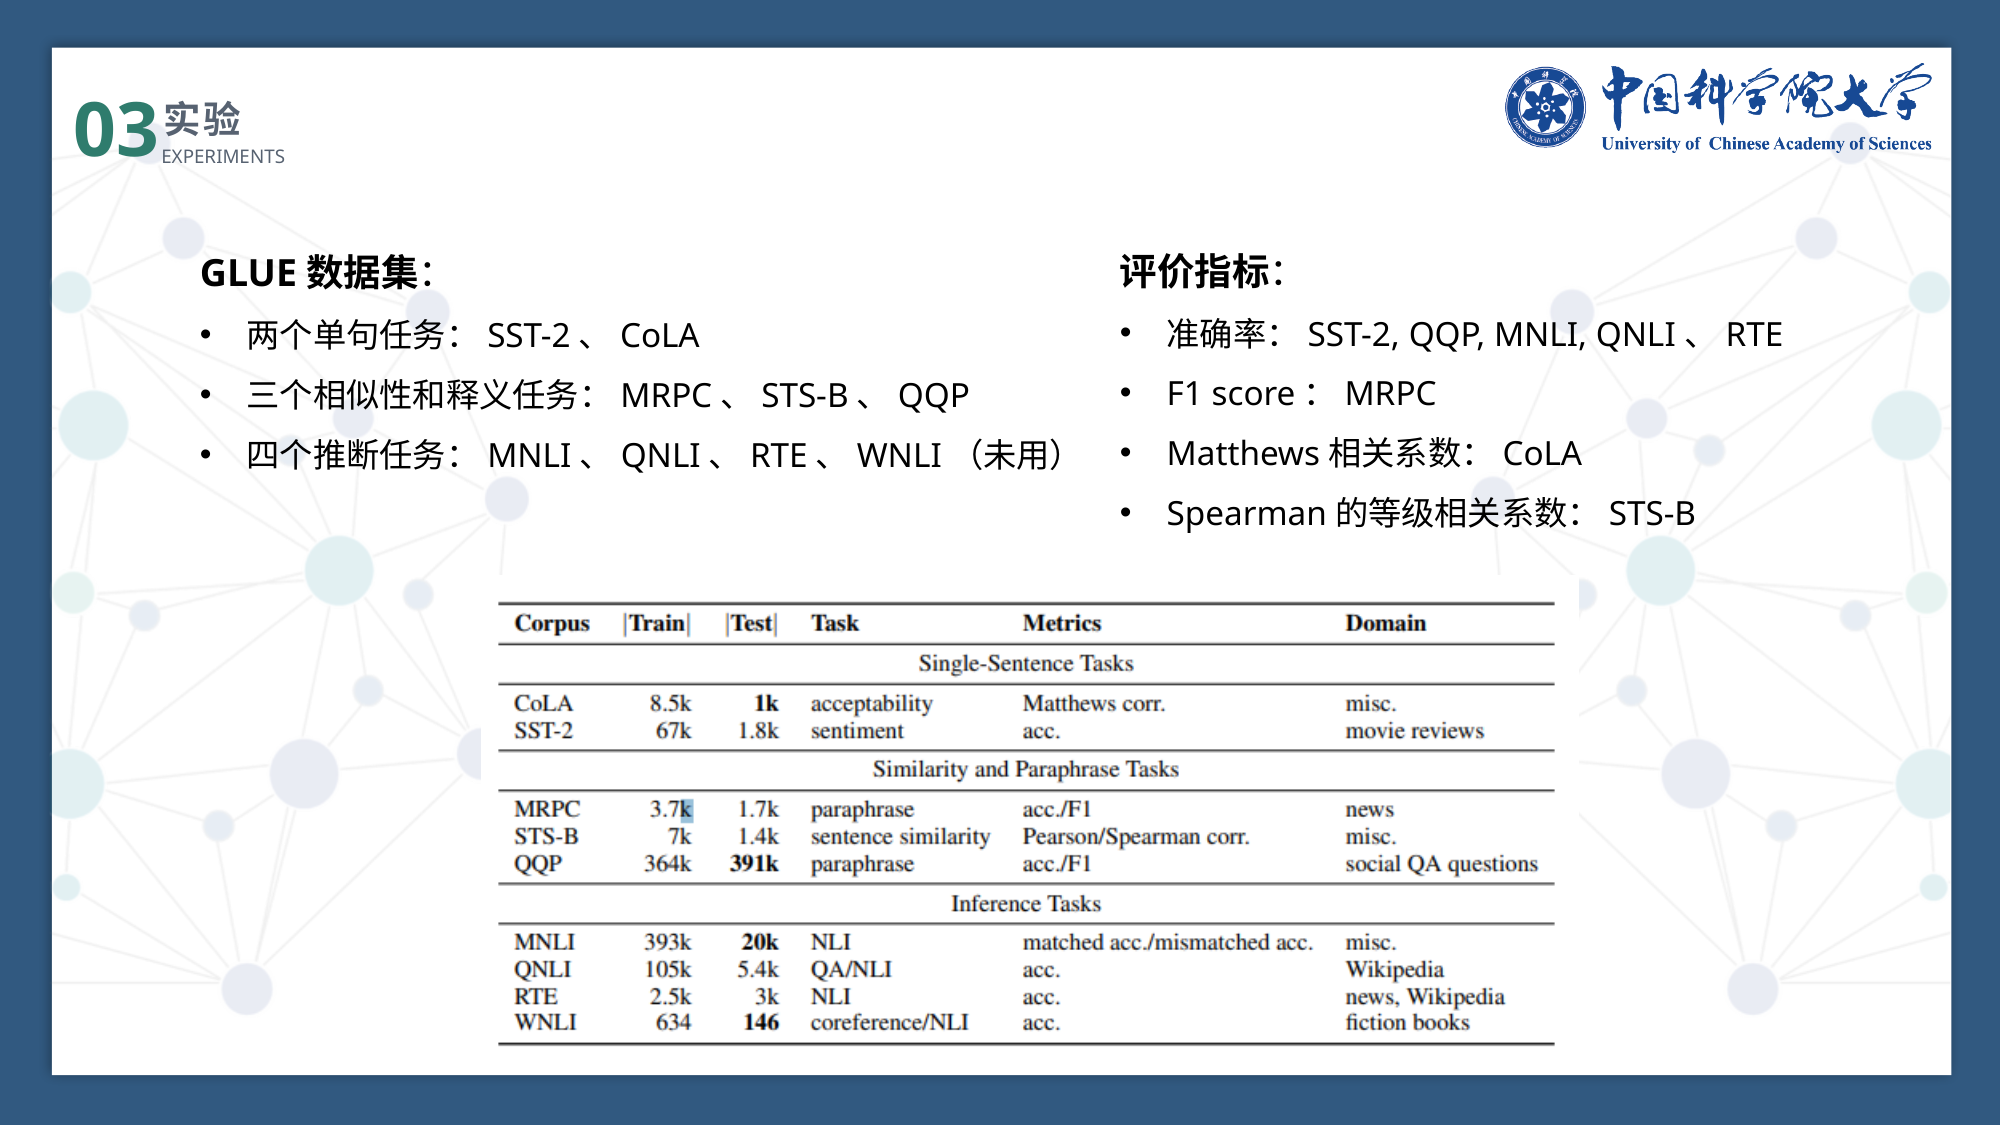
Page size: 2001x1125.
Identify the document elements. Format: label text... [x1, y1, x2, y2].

text_box 评价指标： 准确率：SST-2, QQP, MNLI, QNLI、RTE F1 score：MRPC Matthews相关系数：CoLA Spearman的等级相关系数：STS-B [1105, 217, 2000, 531]
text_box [58, 74, 554, 181]
picture [1468, 63, 1951, 217]
picture [49, 119, 1951, 1067]
text_box GLUE数据集： 两个单句任务：SST-2、CoLA 三个相似性和释义任务：MRPC、STS-B、QQP 四个推断任务：MNLI、QNLI、RTE、WNLI（未用） [184, 219, 1174, 532]
